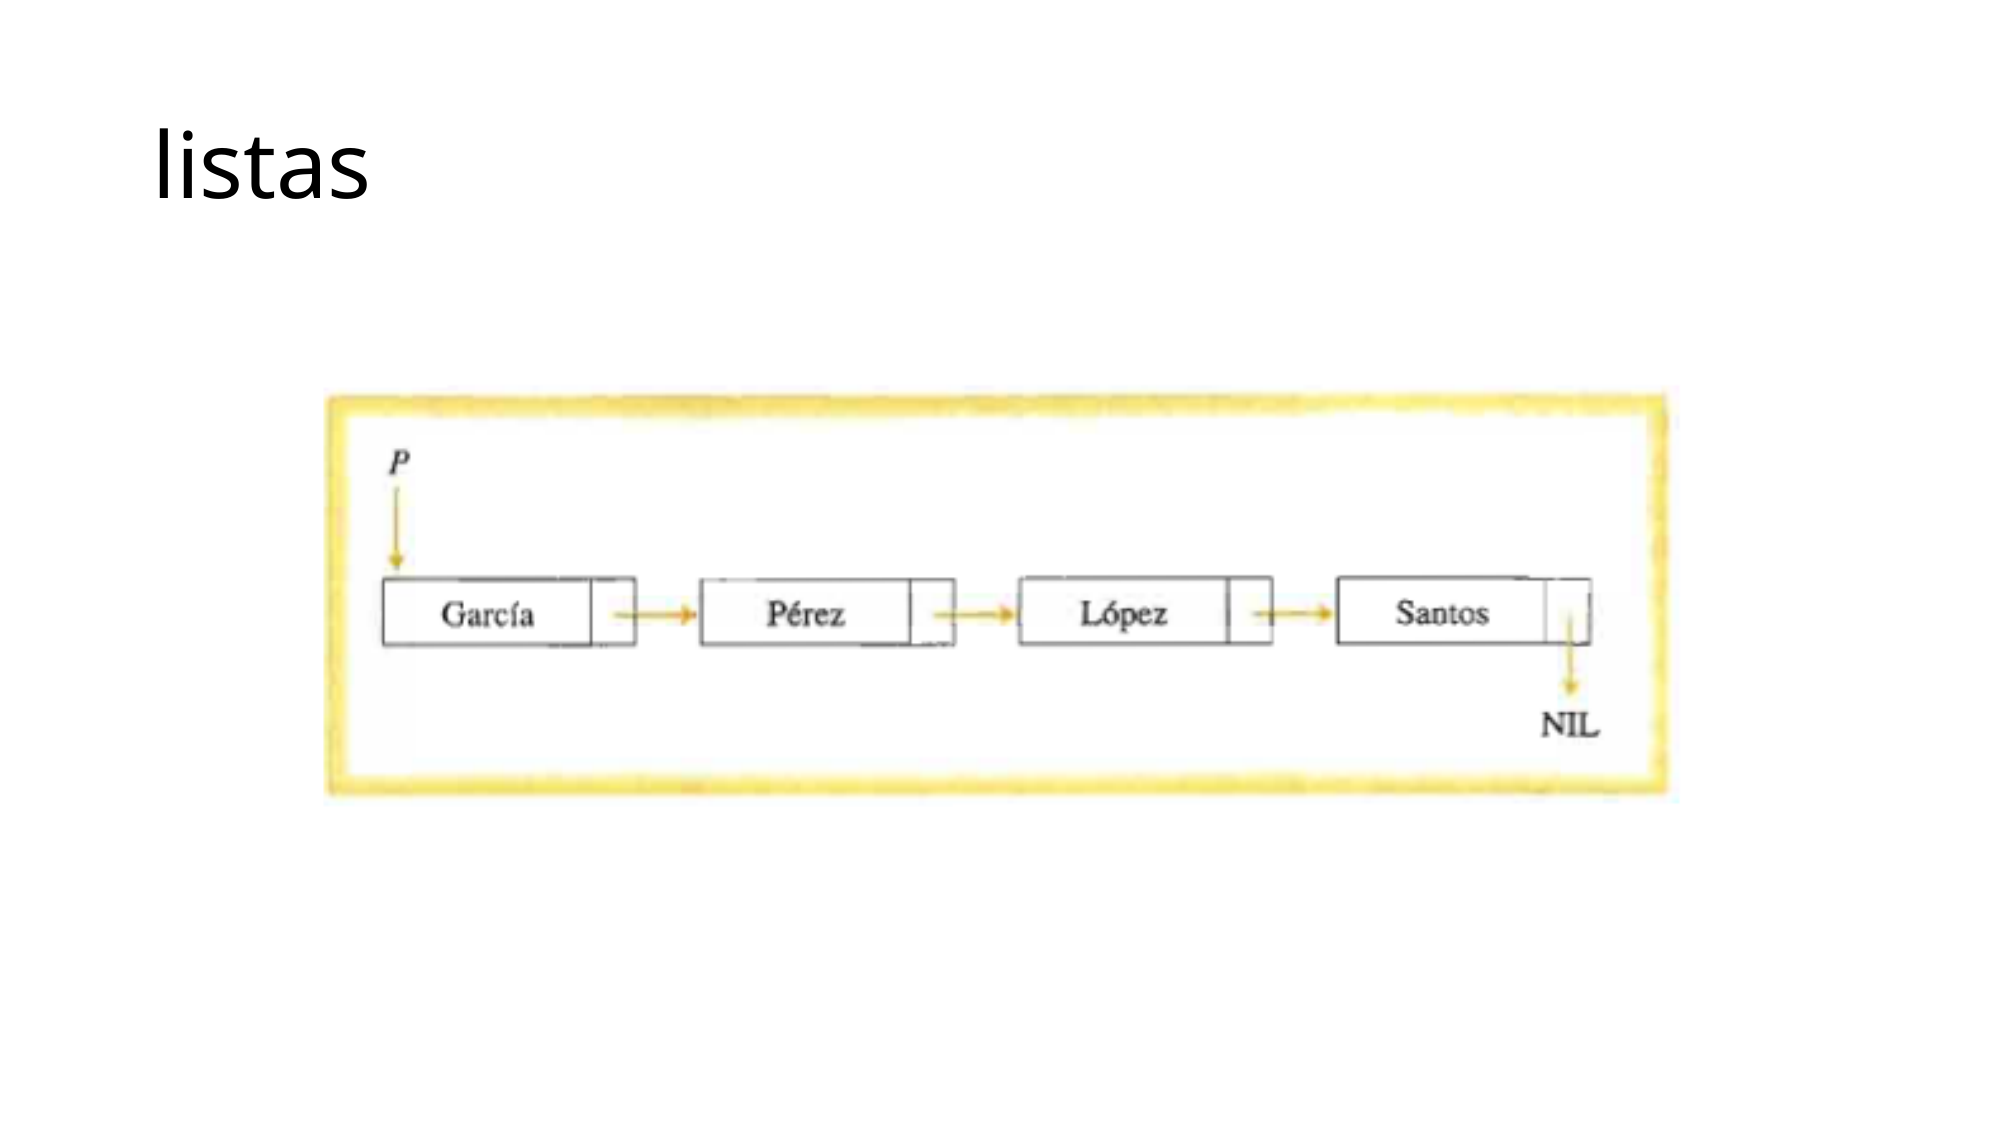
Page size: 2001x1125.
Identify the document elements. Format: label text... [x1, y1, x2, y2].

title listas [137, 59, 1863, 278]
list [317, 383, 1690, 810]
